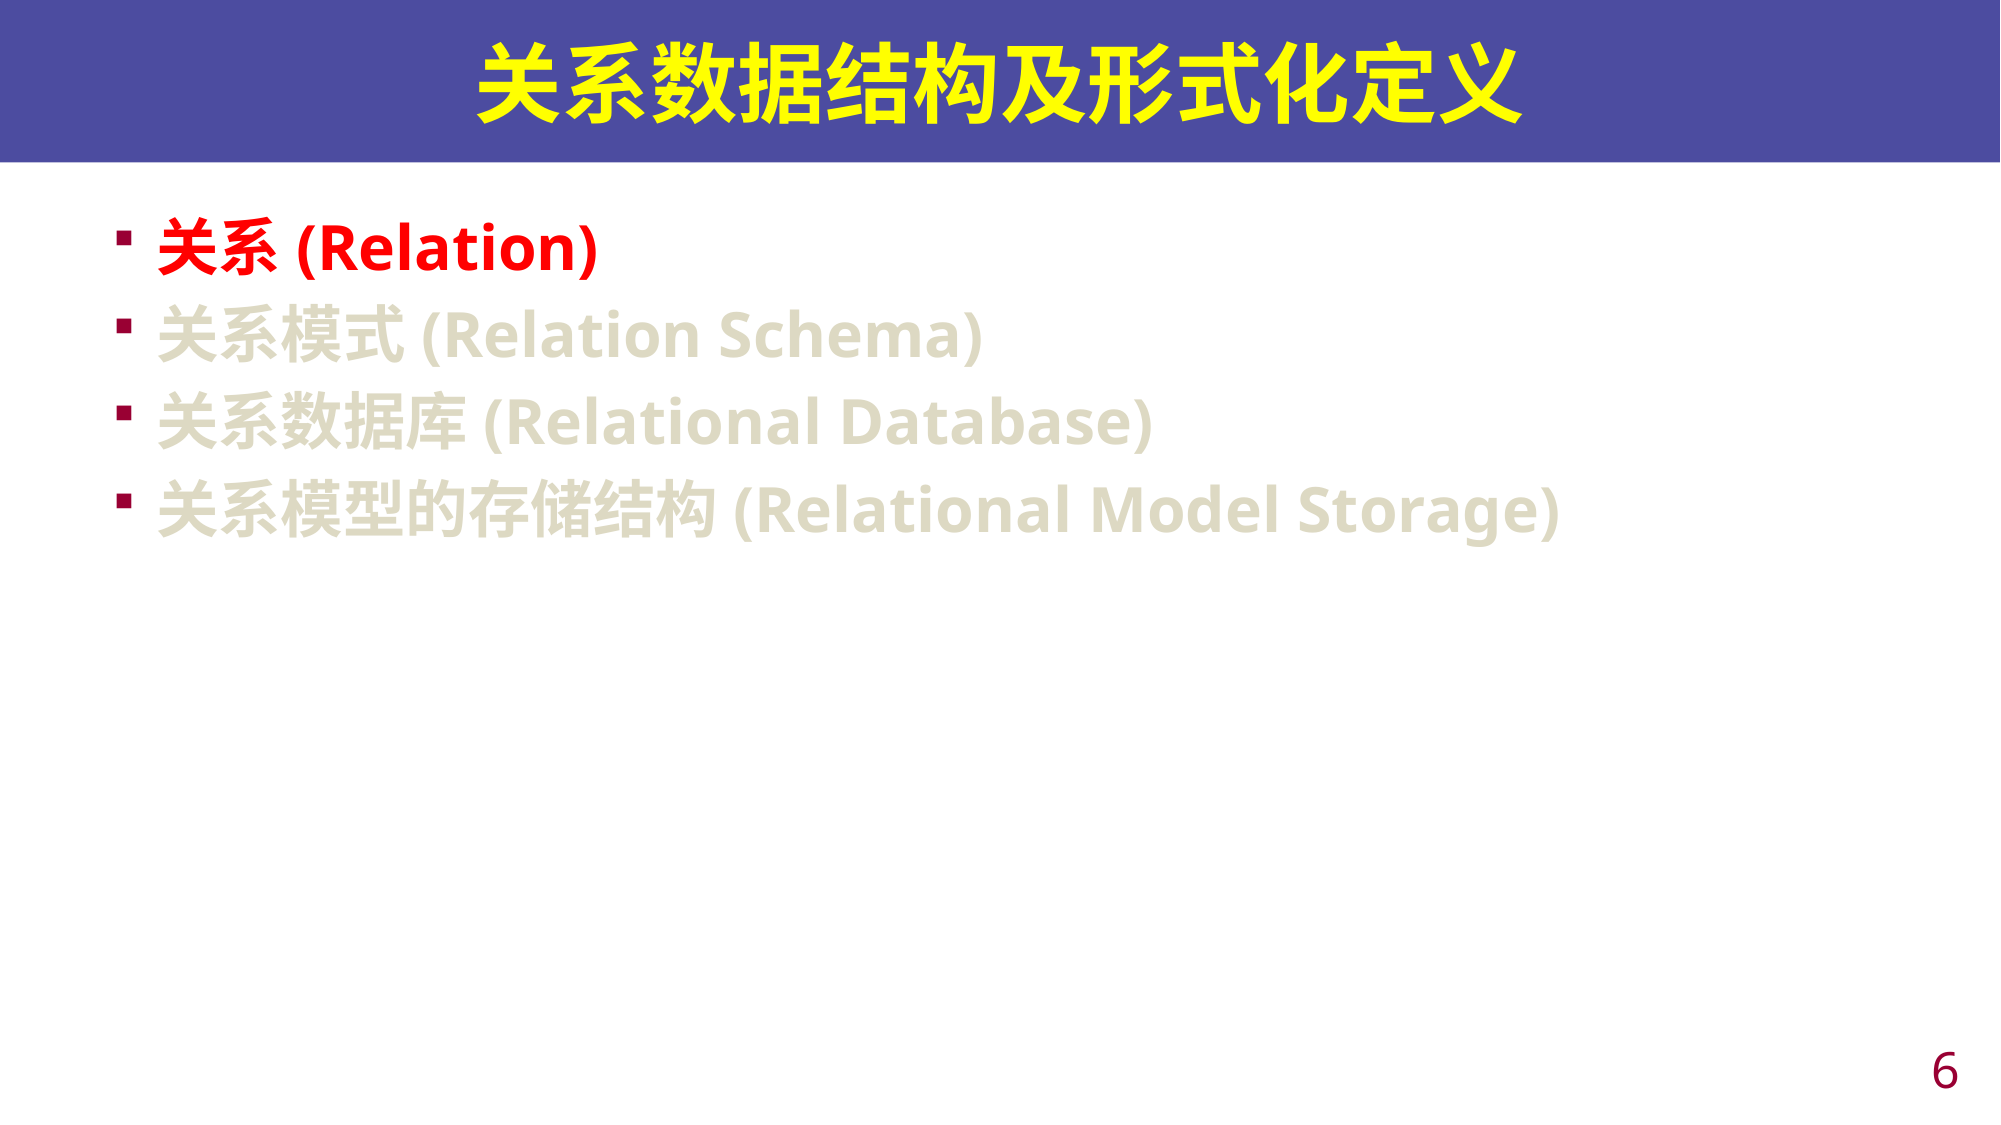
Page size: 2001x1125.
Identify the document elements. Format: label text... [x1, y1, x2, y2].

title 关系数据结构及形式化定义 [0, 0, 2000, 163]
list 关系(Relation) 关系模式(Relation Schema) 关系数据库(Relational Database) 关系模型的存储结构(Relational Model Storage) [97, 200, 1875, 1073]
slide_number 5 [1550, 1048, 1975, 1096]
